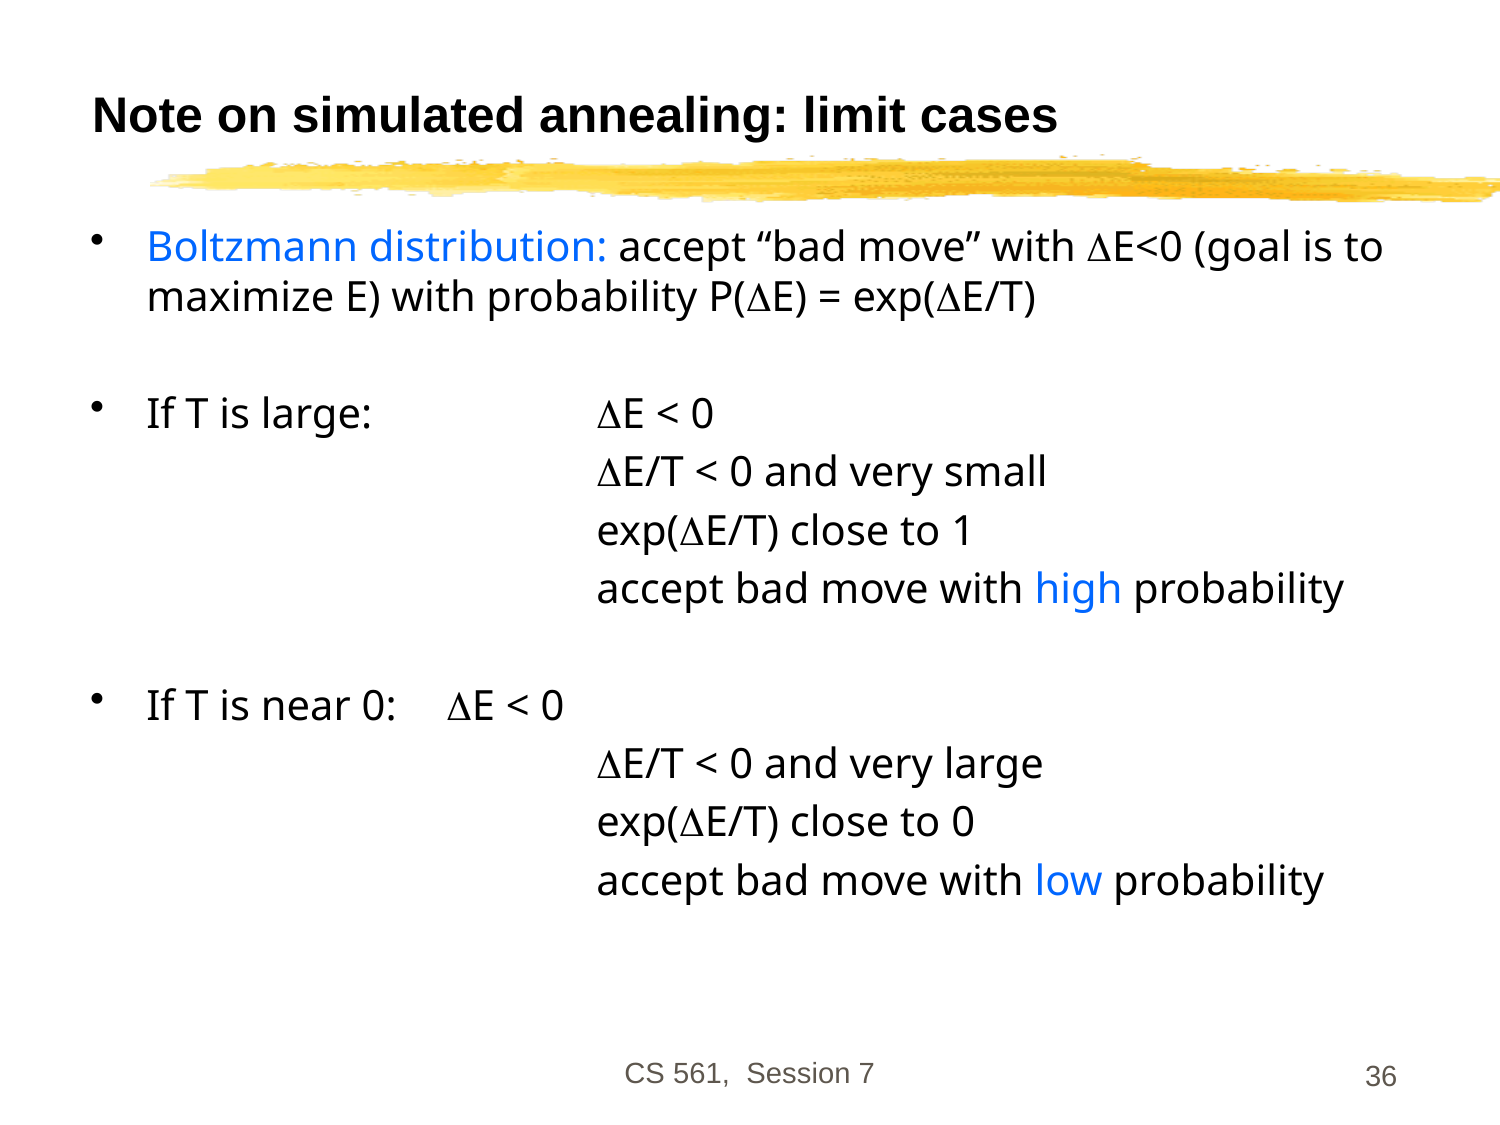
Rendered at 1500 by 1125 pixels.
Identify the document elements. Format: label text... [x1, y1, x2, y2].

footer CS 561, Session 7 [512, 1021, 988, 1098]
title Note on simulated annealing: limit cases [76, 37, 1415, 151]
picture [150, 149, 1500, 213]
list Boltzmann distribution: accept “bad move” with E<0 (goal is to maximize E) with probability P(E) = exp(E/T) If T is large: E < 0 E/T < 0 and very small exp(E/T) close to 1 accept bad move with high probability If T is near 0: E < 0 E/T < 0 and very large exp(E/T) close to 0 accept bad move with low probability [74, 212, 1417, 994]
slide_number 36 [1099, 1024, 1413, 1101]
